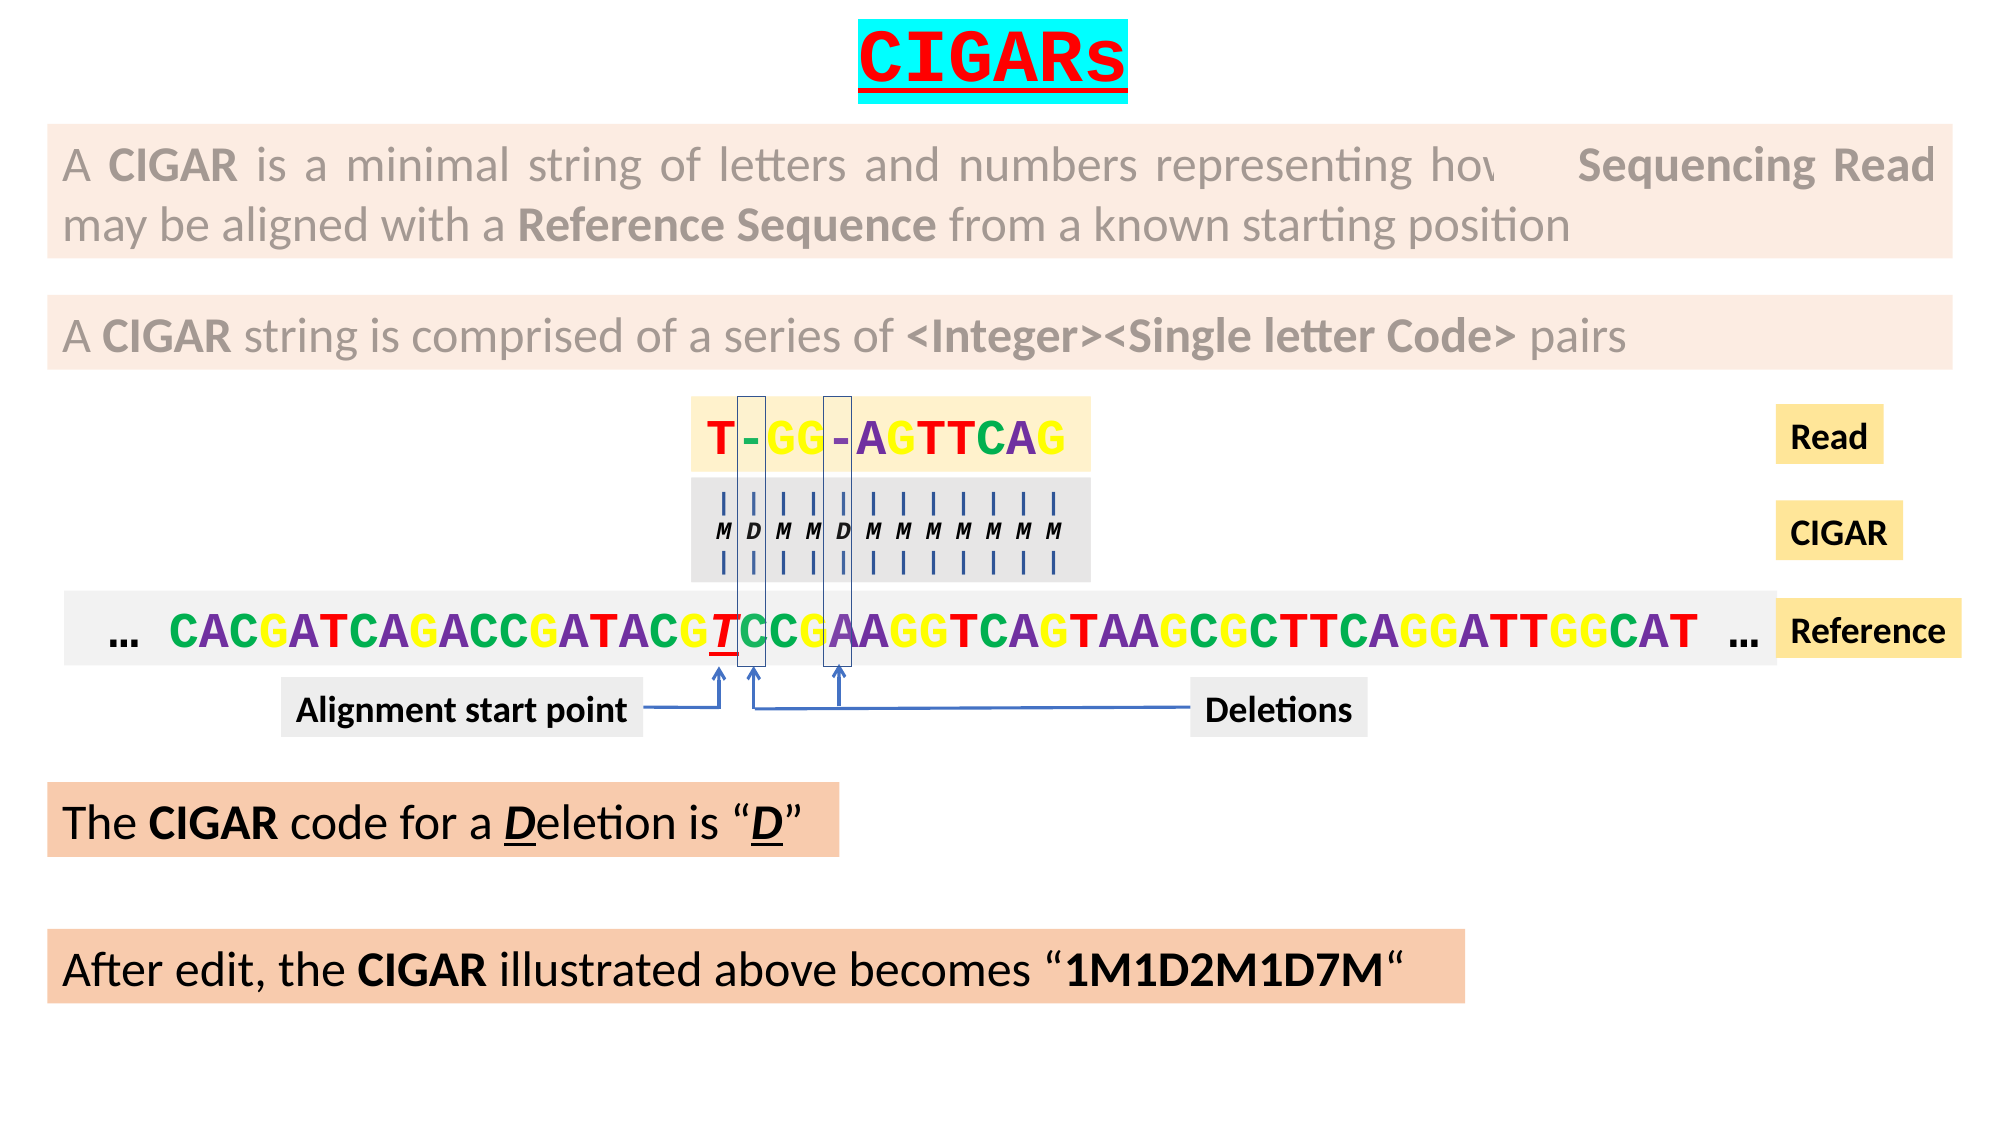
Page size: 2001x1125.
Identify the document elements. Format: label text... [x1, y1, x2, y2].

text_box | | | | | | | | | | | | M D M M D M M M M M M M | | | | | | | | | | | | [766, 477, 822, 583]
text_box … CACGATCAGACCGATACGTCCGAAGGTCAGTAAGCGCTTCAGGATTGGCAT … [64, 590, 736, 666]
text_box Deletions [1190, 677, 1368, 737]
text_box | | | | | | | | | | | | M D M M D M M M M M M M | | | | | | | | | | | | [852, 477, 1091, 583]
text_box … CACGATCAGACCGATACGTCCGAAGGTCAGTAAGCGCTTCAGGATTGGCAT … [852, 590, 1778, 666]
text_box Read [1775, 404, 1884, 464]
text_box T-GG-AGTTCAG [691, 396, 736, 472]
text_box A CIGAR string is comprised of a series of <Integer><Single letter Code> pairs [47, 294, 1953, 370]
text_box [736, 396, 766, 667]
text_box … CACGATCAGACCGATACGTCCGAAGGTCAGTAAGCGCTTCAGGATTGGCAT … [766, 590, 822, 666]
text_box CIGARs [843, 0, 1157, 104]
text_box Alignment start point [281, 677, 644, 737]
text_box A CIGAR is a minimal string of letters and numbers representing how a Sequencing Read may be aligned with a Reference Sequence from a known starting position [47, 123, 1953, 259]
text_box The CIGAR code for a Deletion is “D” [47, 782, 840, 857]
text_box T-GG-AGTTCAG [766, 396, 822, 472]
text_box [822, 396, 852, 667]
text_box CIGAR [1775, 500, 1904, 561]
text_box Reference [1775, 598, 1962, 658]
text_box T-GG-AGTTCAG [852, 396, 1091, 472]
text_box After edit, the CIGAR illustrated above becomes “1M1D2M1D7M“ [47, 928, 1466, 1004]
text_box | | | | | | | | | | | | M D M M D M M M M M M M | | | | | | | | | | | | [691, 477, 736, 583]
